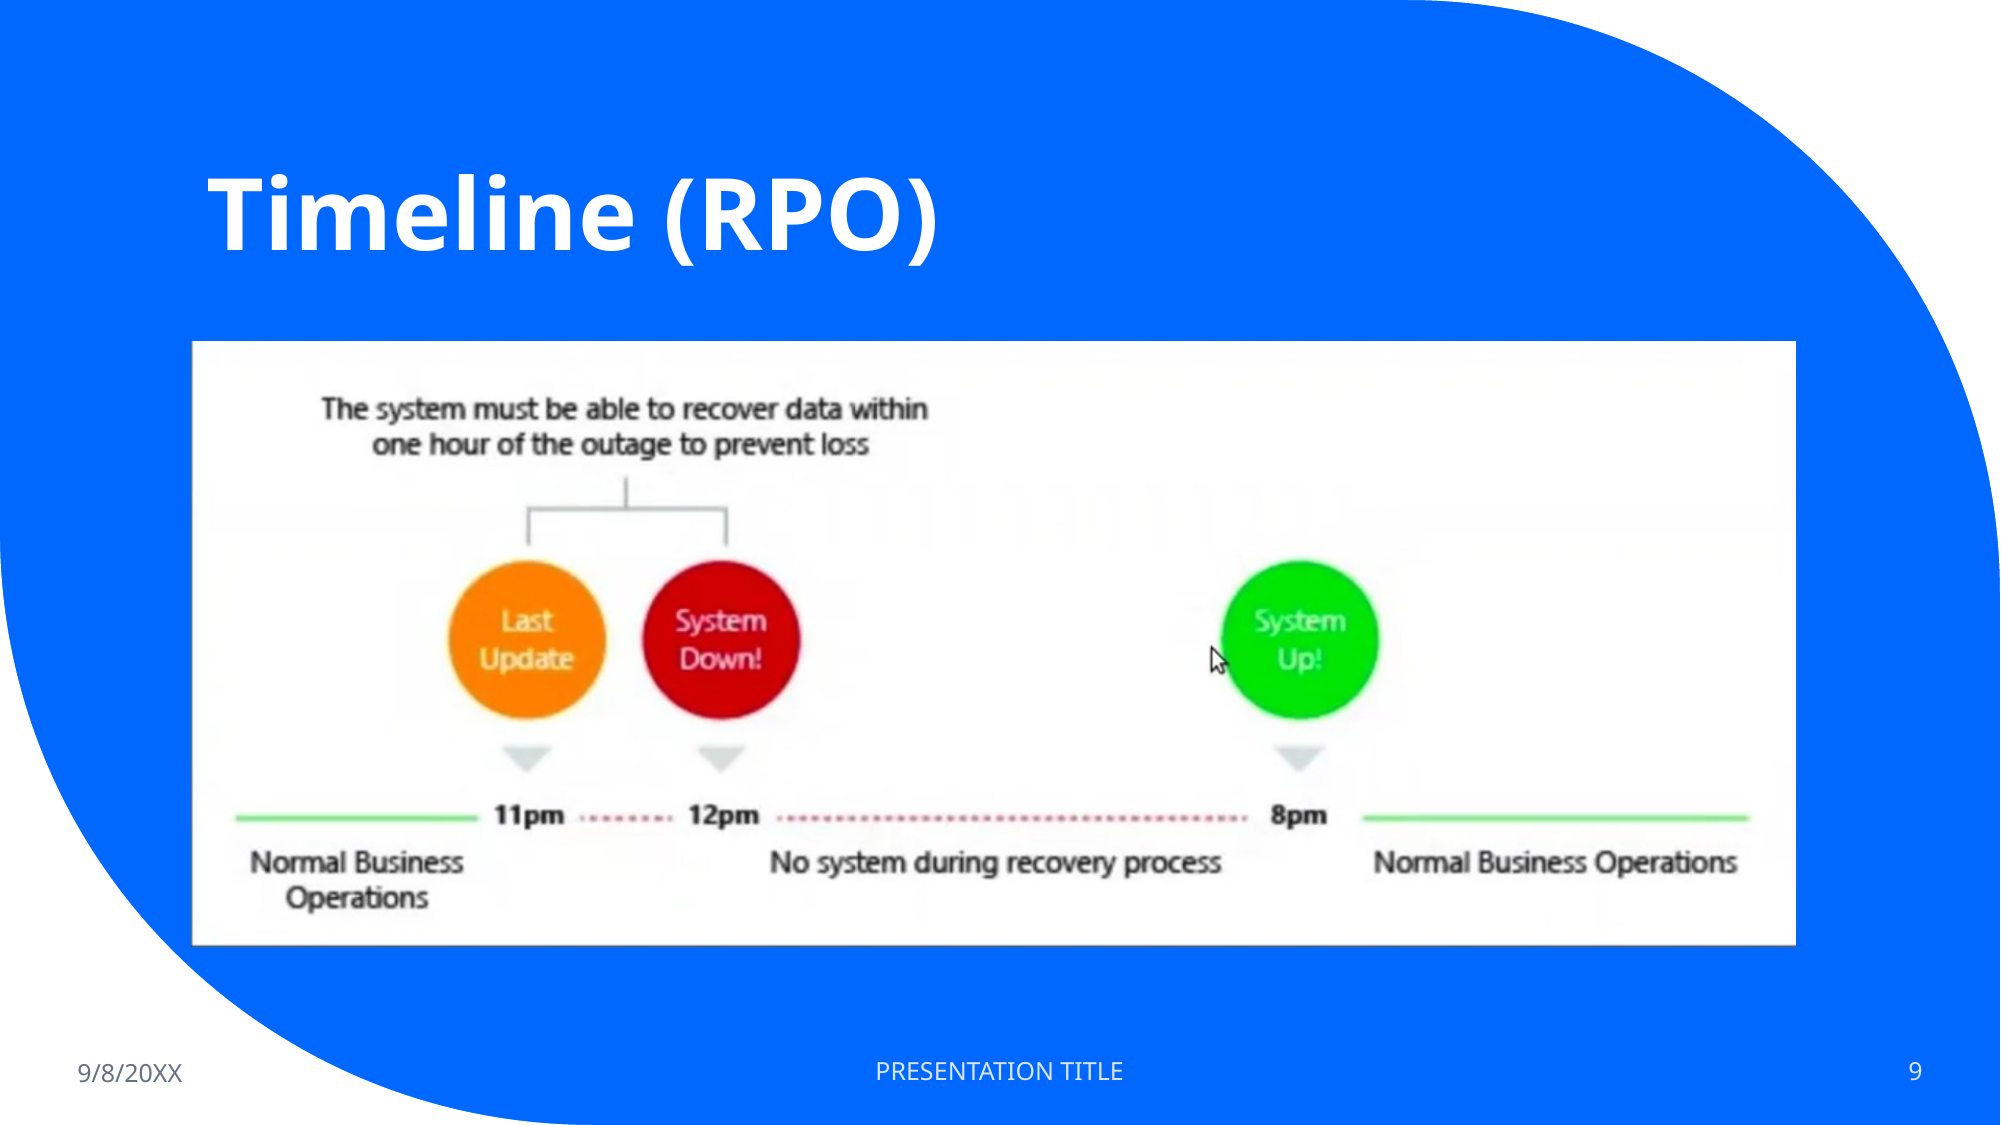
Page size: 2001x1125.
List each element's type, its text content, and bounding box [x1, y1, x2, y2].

slide_number 9 [1665, 1042, 1938, 1103]
title Timeline (RPO) [191, 0, 1796, 280]
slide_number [62, 1042, 342, 1103]
footer PRESENTATION TITLE [662, 1042, 1338, 1103]
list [191, 341, 1796, 947]
